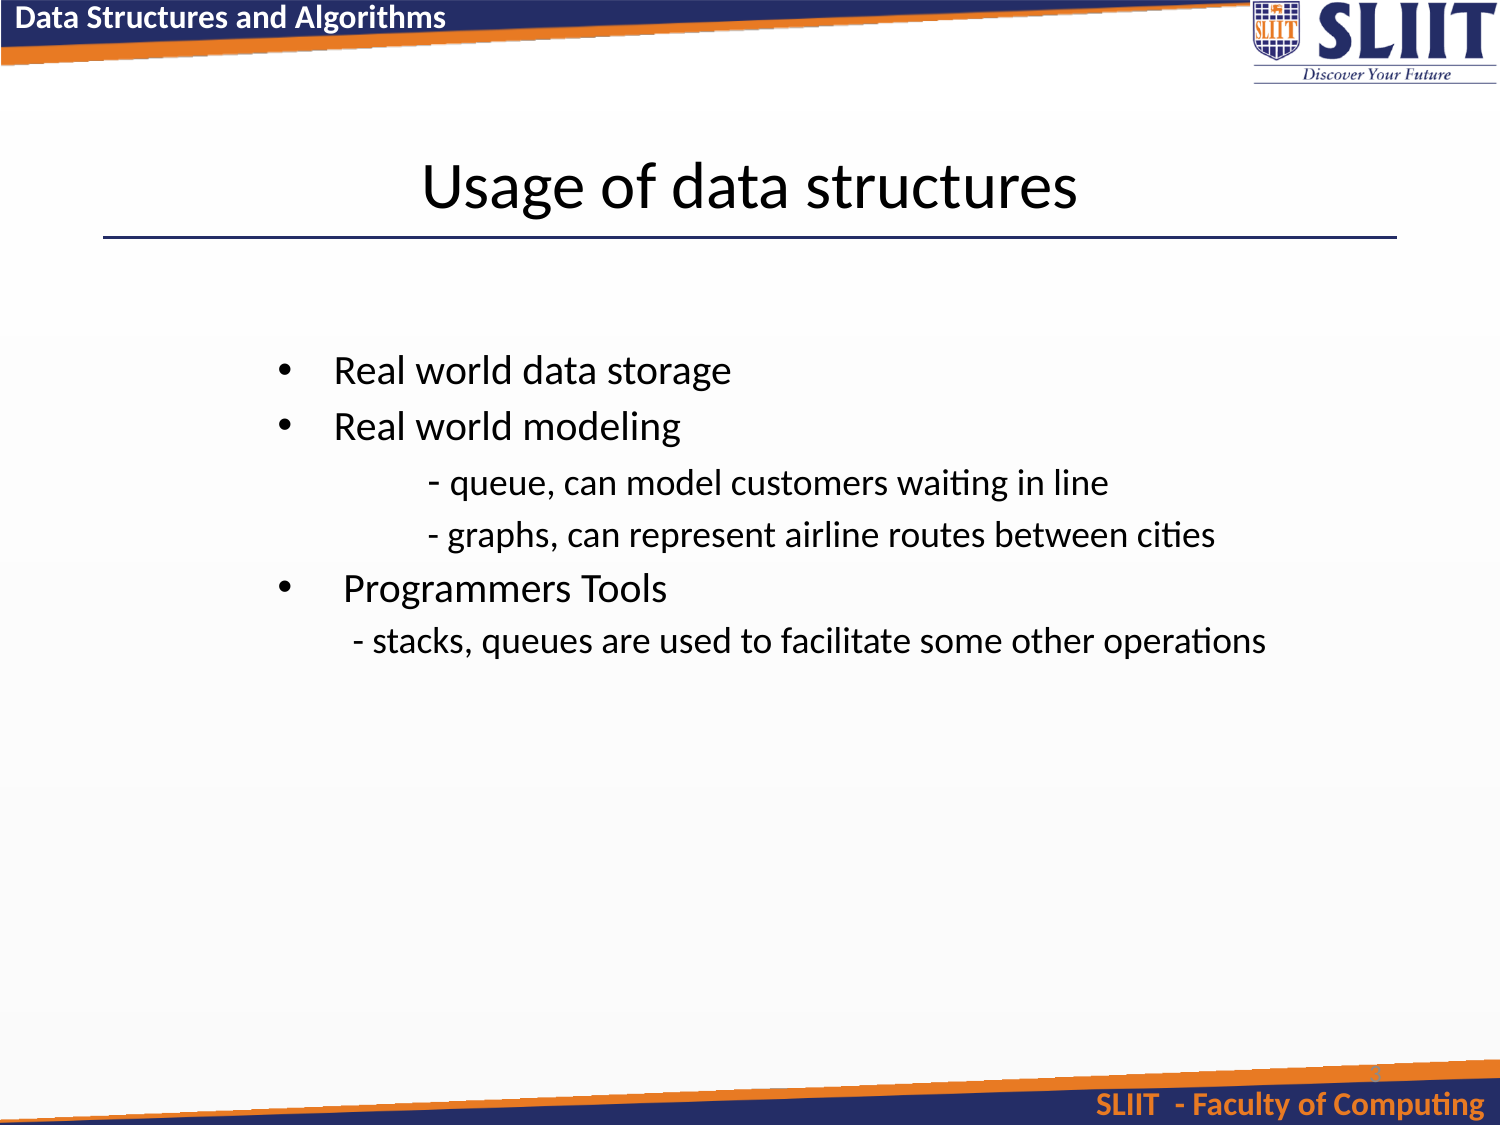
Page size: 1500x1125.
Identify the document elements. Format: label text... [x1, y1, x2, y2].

title Usage of data structures [187, 98, 1313, 231]
picture [1243, 1103, 1249, 1112]
picture [0, 1050, 1500, 1125]
subtitle Real world data storage Real world modeling - queue, can model customers waiting in line - graphs, can represent airline routes between cities Programmers Tools - stacks, queues are used to facilitate some other operations [187, 271, 1313, 863]
picture [2, 2, 1249, 75]
picture [1302, 1103, 1310, 1112]
picture [1356, 1103, 1364, 1112]
slide_number 3 [1059, 1042, 1397, 1103]
picture [1250, 0, 1500, 84]
